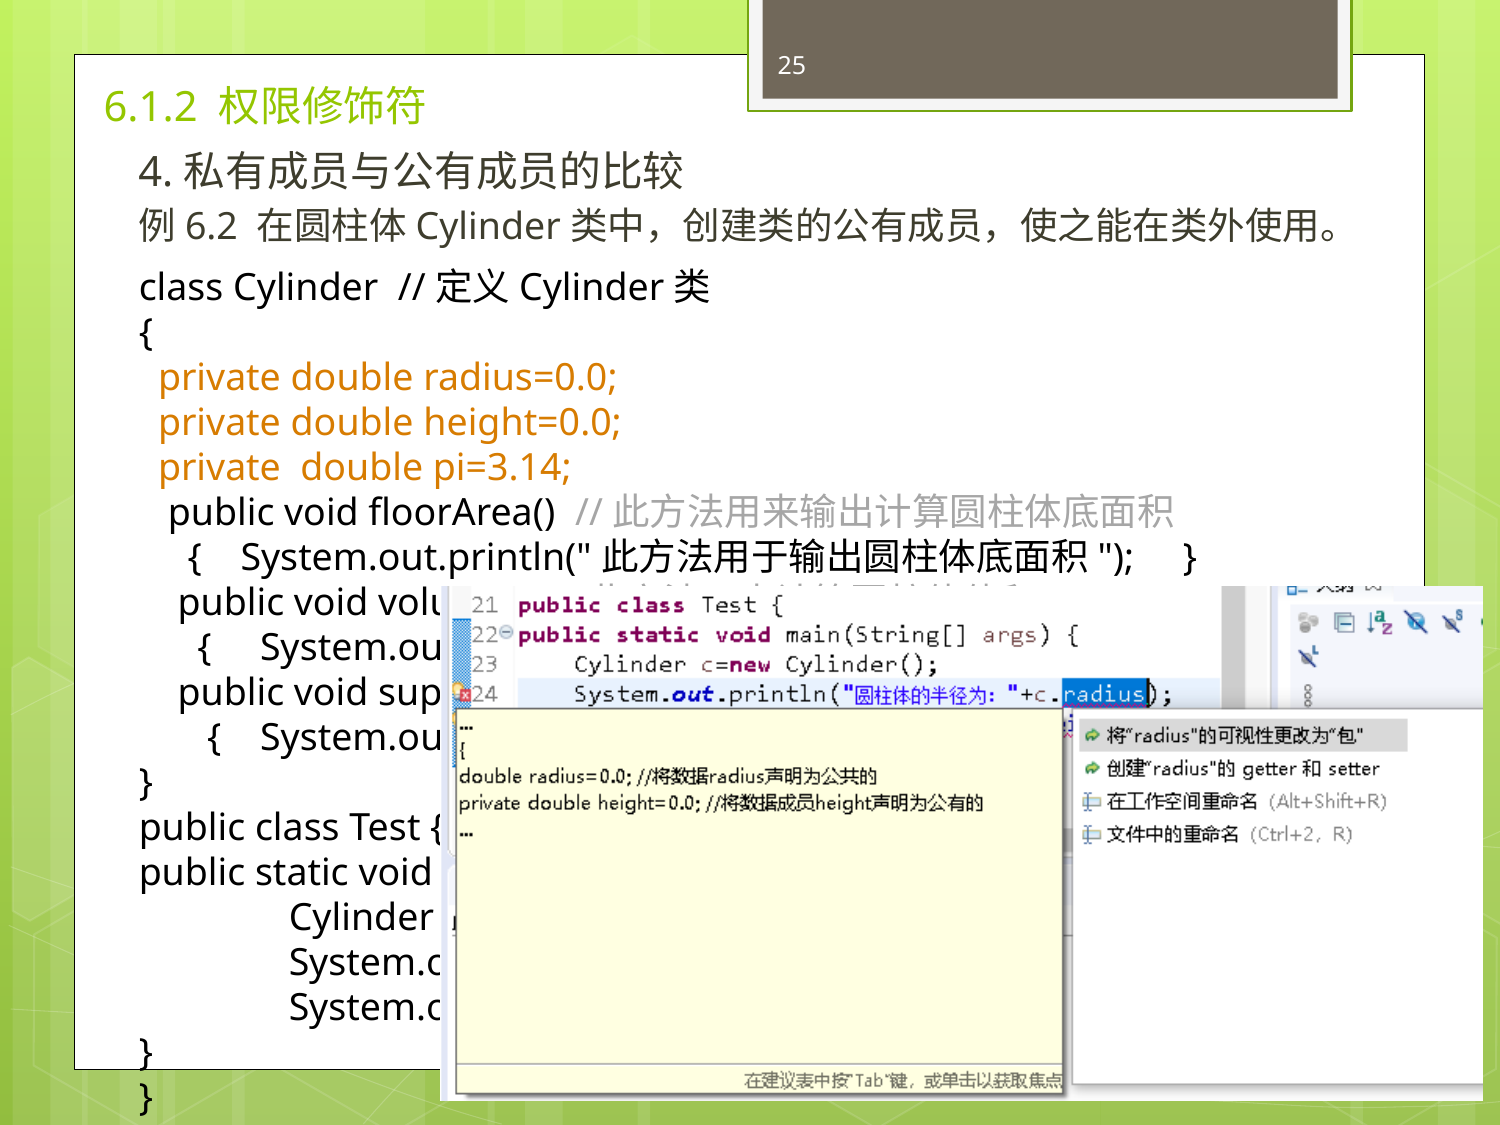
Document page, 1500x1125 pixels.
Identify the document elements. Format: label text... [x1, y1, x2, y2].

title 6.1.2 权限修饰符 [88, 54, 1140, 138]
text_box class Cylinder //定义Cylinder类 { private double radius=0.0; private double height=0.0; private double pi=3.14; public void floorArea() //此方法用来输出计算圆柱体底面积 { System.out.println("此方法用于输出圆柱体底面积"); } public void volume() //此方法用来计算圆柱体体积 { System.out.println("此方法用于输出圆柱体体积"); } public void superficialArea() //此方法用来输出计算圆柱体表面积 { System.out.println("此方法用于输出圆柱体表面积"); } } public class Test { public static void main(String[] args) { Cylinder c=new Cylinder(); System.out.println("圆柱体的半径为："+c.radius); System.out.println("圆柱体的高为:"+c.height); } } [123, 255, 1483, 1125]
slide_number 25 [762, 36, 982, 97]
list 4.私有成员与公有成员的比较 例6.2 在圆柱体Cylinder类中，创建类的公有成员，使之能在类外使用。 [112, 137, 1388, 713]
picture [440, 585, 1483, 1101]
